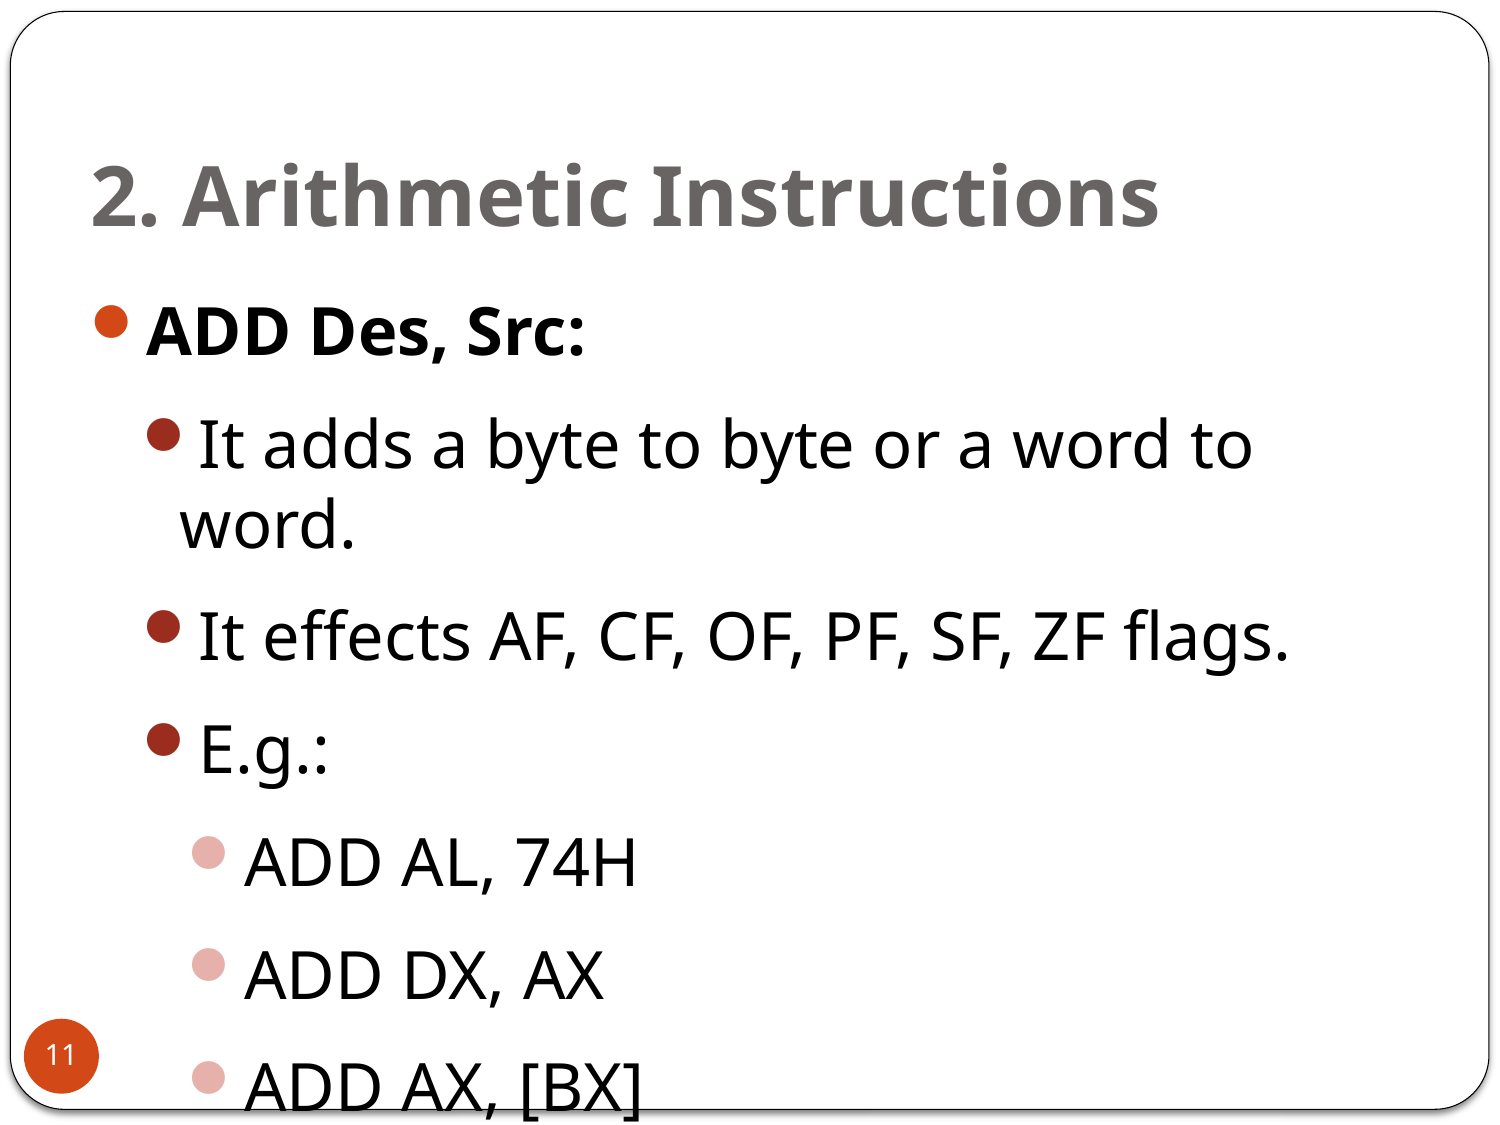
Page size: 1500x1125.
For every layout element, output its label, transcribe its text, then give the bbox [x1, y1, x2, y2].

list ADD Des, Src: It adds a byte to byte or a word to word. It effects AF, CF, OF, PF, SF, ZF flags. E.g.: ADD AL, 74H ADD DX, AX ADD AX, [BX] [75, 281, 1425, 1038]
title 2. Arithmetic Instructions [75, 115, 1425, 258]
slide_number 11 [23, 1018, 99, 1094]
